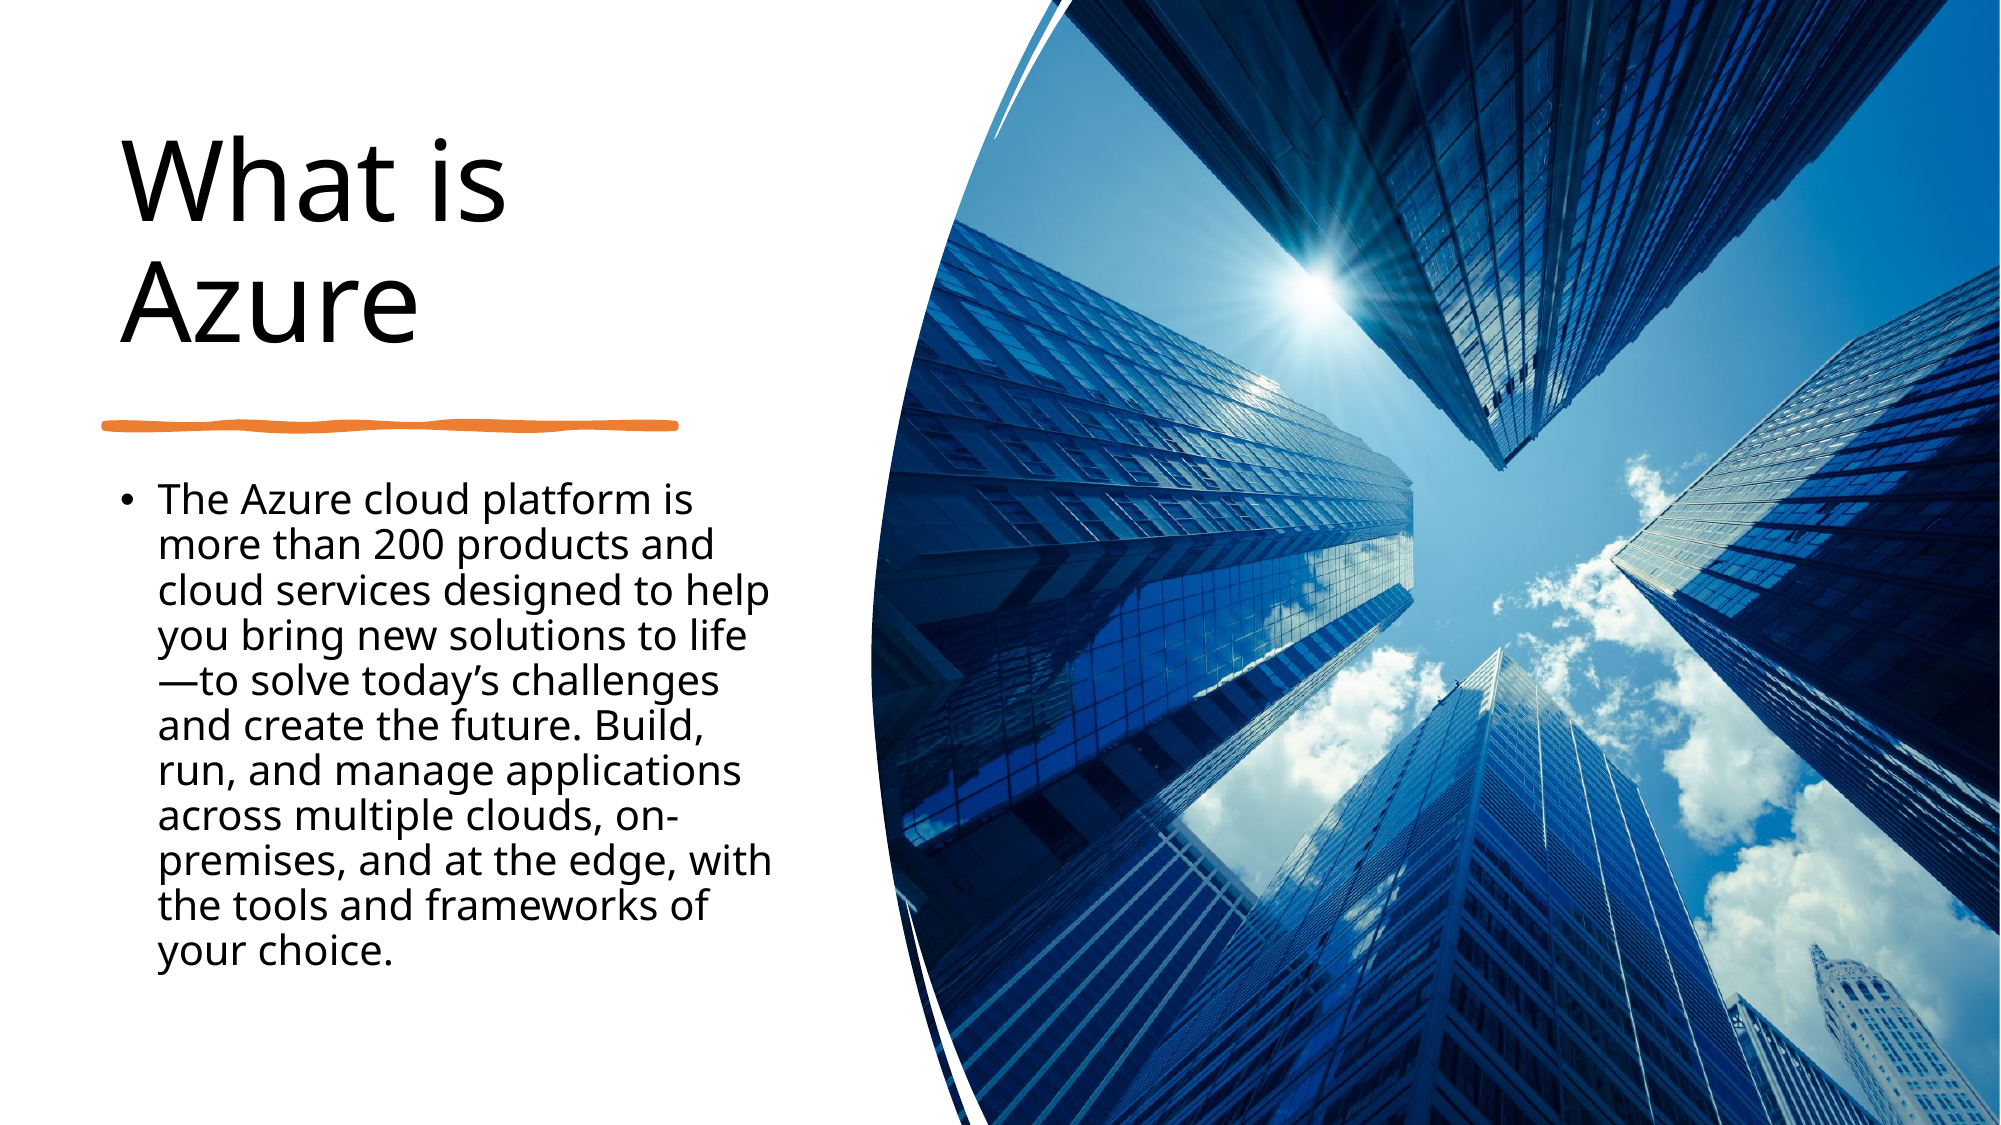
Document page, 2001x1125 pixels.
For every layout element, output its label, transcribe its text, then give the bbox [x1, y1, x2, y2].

text_box [0, 0, 871, 1125]
list The Azure cloud platform is more than 200 products and cloud services designed to help you bring new solutions to life—to solve today’s challenges and create the future. Build, run, and manage applications across multiple clouds, on-premises, and at the edge, with the tools and frameworks of your choice. [105, 471, 802, 1016]
title What is Azure [105, 53, 822, 375]
text_box [103, 421, 676, 431]
picture [871, 0, 2000, 1125]
